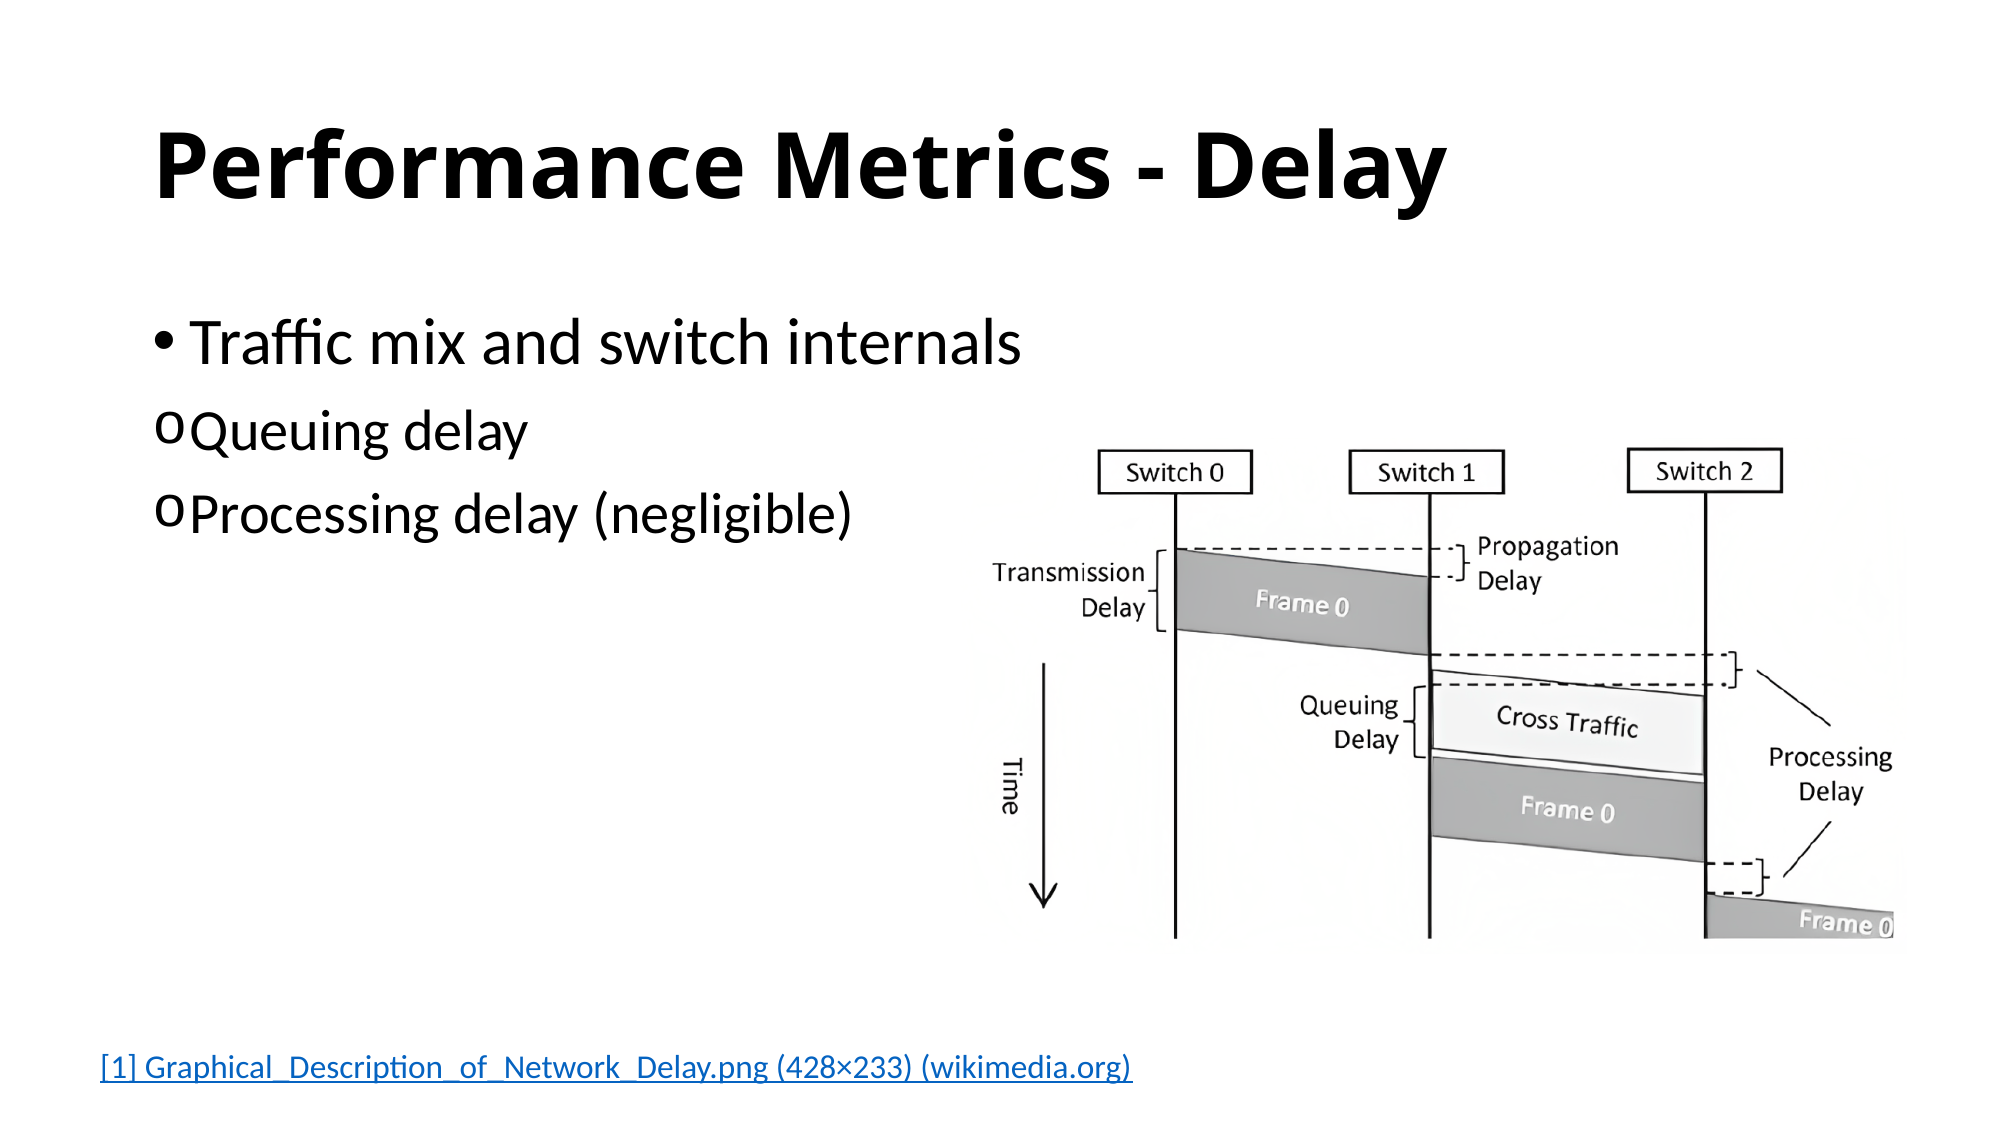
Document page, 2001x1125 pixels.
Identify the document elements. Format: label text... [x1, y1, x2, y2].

title Performance Metrics - Delay [137, 59, 1863, 278]
list Traffic mix and switch internals Queuing delay Processing delay (negligible) [137, 299, 1863, 1014]
picture [960, 438, 1907, 954]
text_box [1] Graphical_Description_of_Network_Delay.png (428×233) (wikimedia.org) [85, 1038, 1148, 1093]
